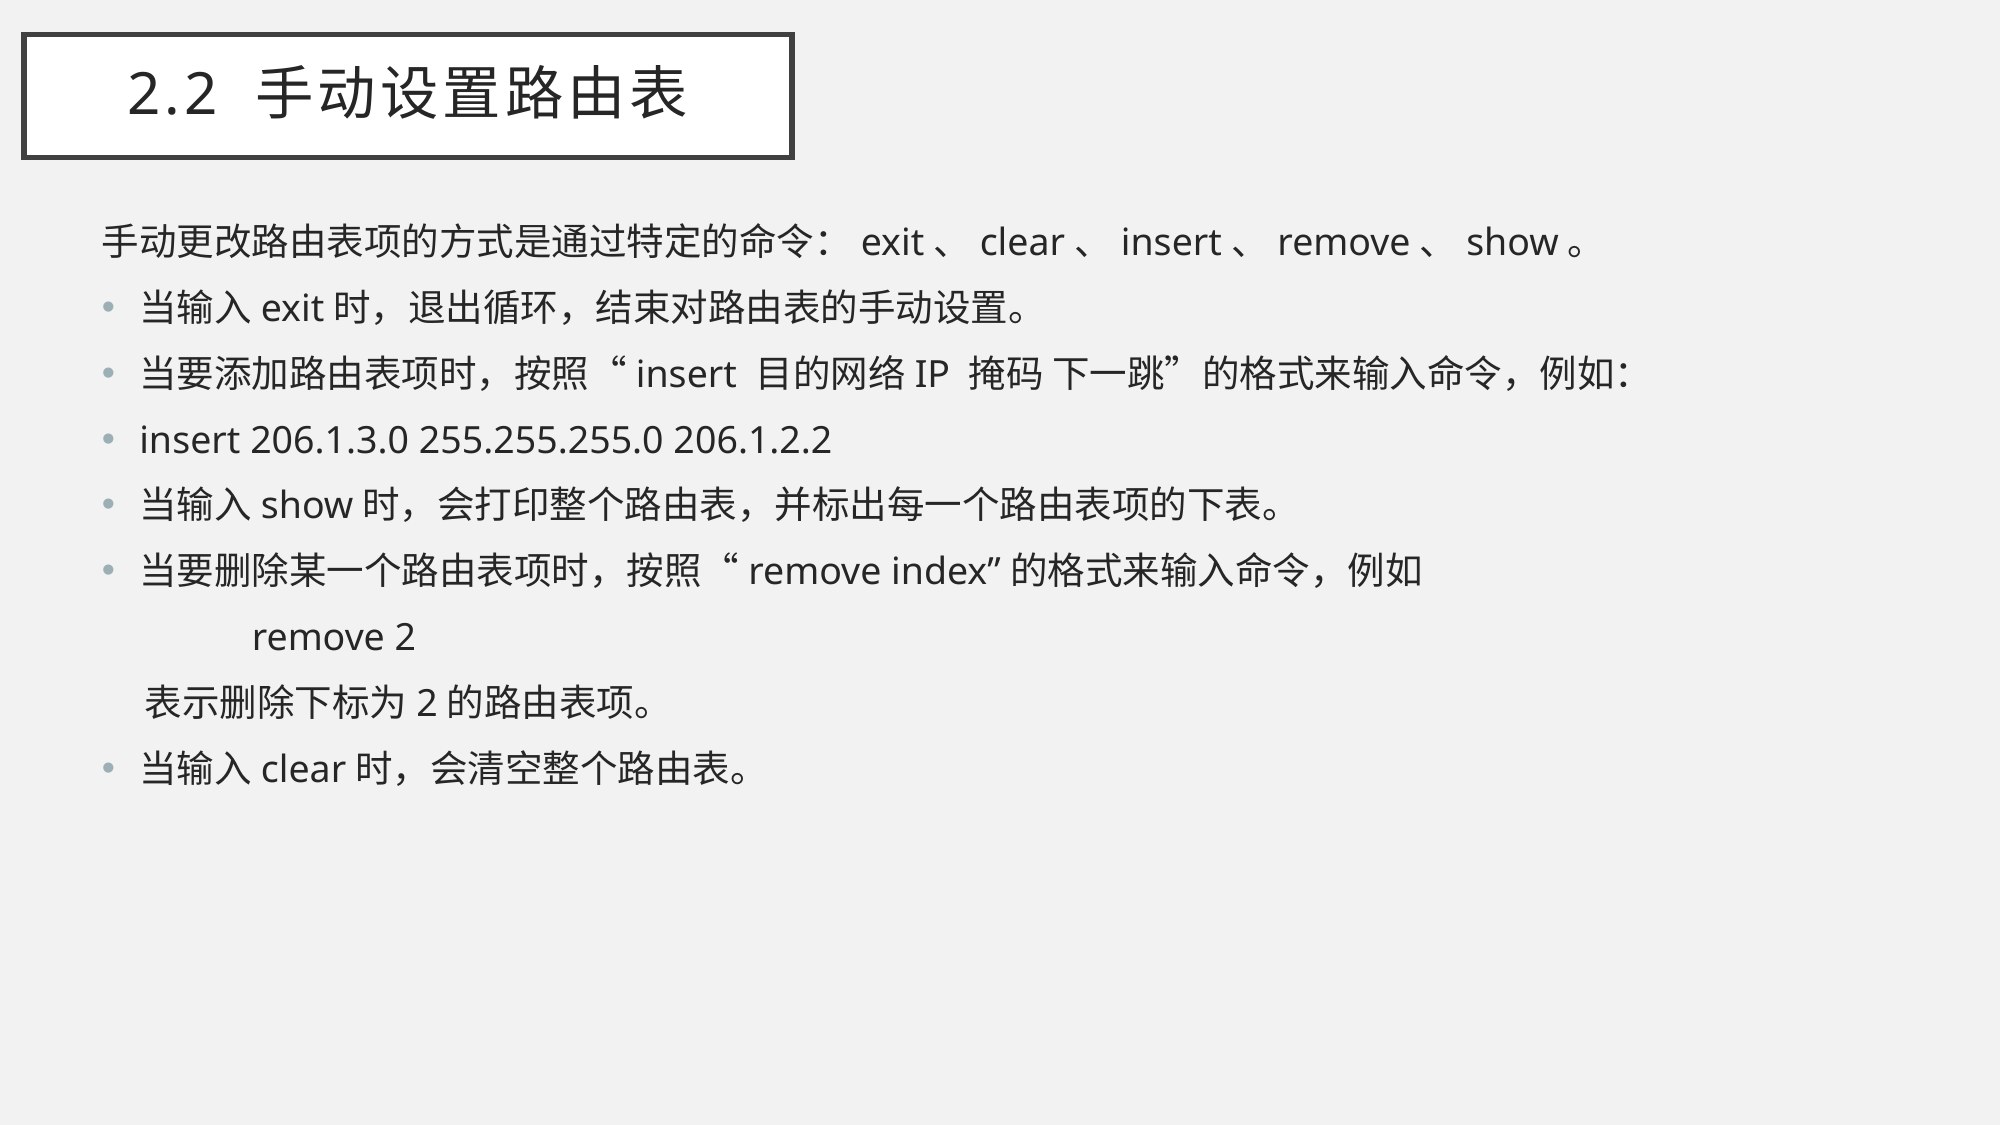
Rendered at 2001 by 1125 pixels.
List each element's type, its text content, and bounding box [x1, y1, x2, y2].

list 手动更改路由表项的方式是通过特定的命令：exit、clear、insert、remove、show。 当输入exit时，退出循环，结束对路由表的手动设置。 当要添加路由表项时，按照“insert 目的网络IP 掩码 下一跳”的格式来输入命令，例如： insert 206.1.3.0 255.255.255.0 206.1.2.2 当输入show时，会打印整个路由表，并标出每一个路由表项的下表。 当要删除某一个路由表项时，按照“remove index”的格式来输入命令，例如 remove 2 表示删除下标为2的路由表项。 当输入clear时，会清空整个路由表。 [86, 210, 1919, 1048]
title 2.2 手动设置路由表 [21, 32, 795, 160]
